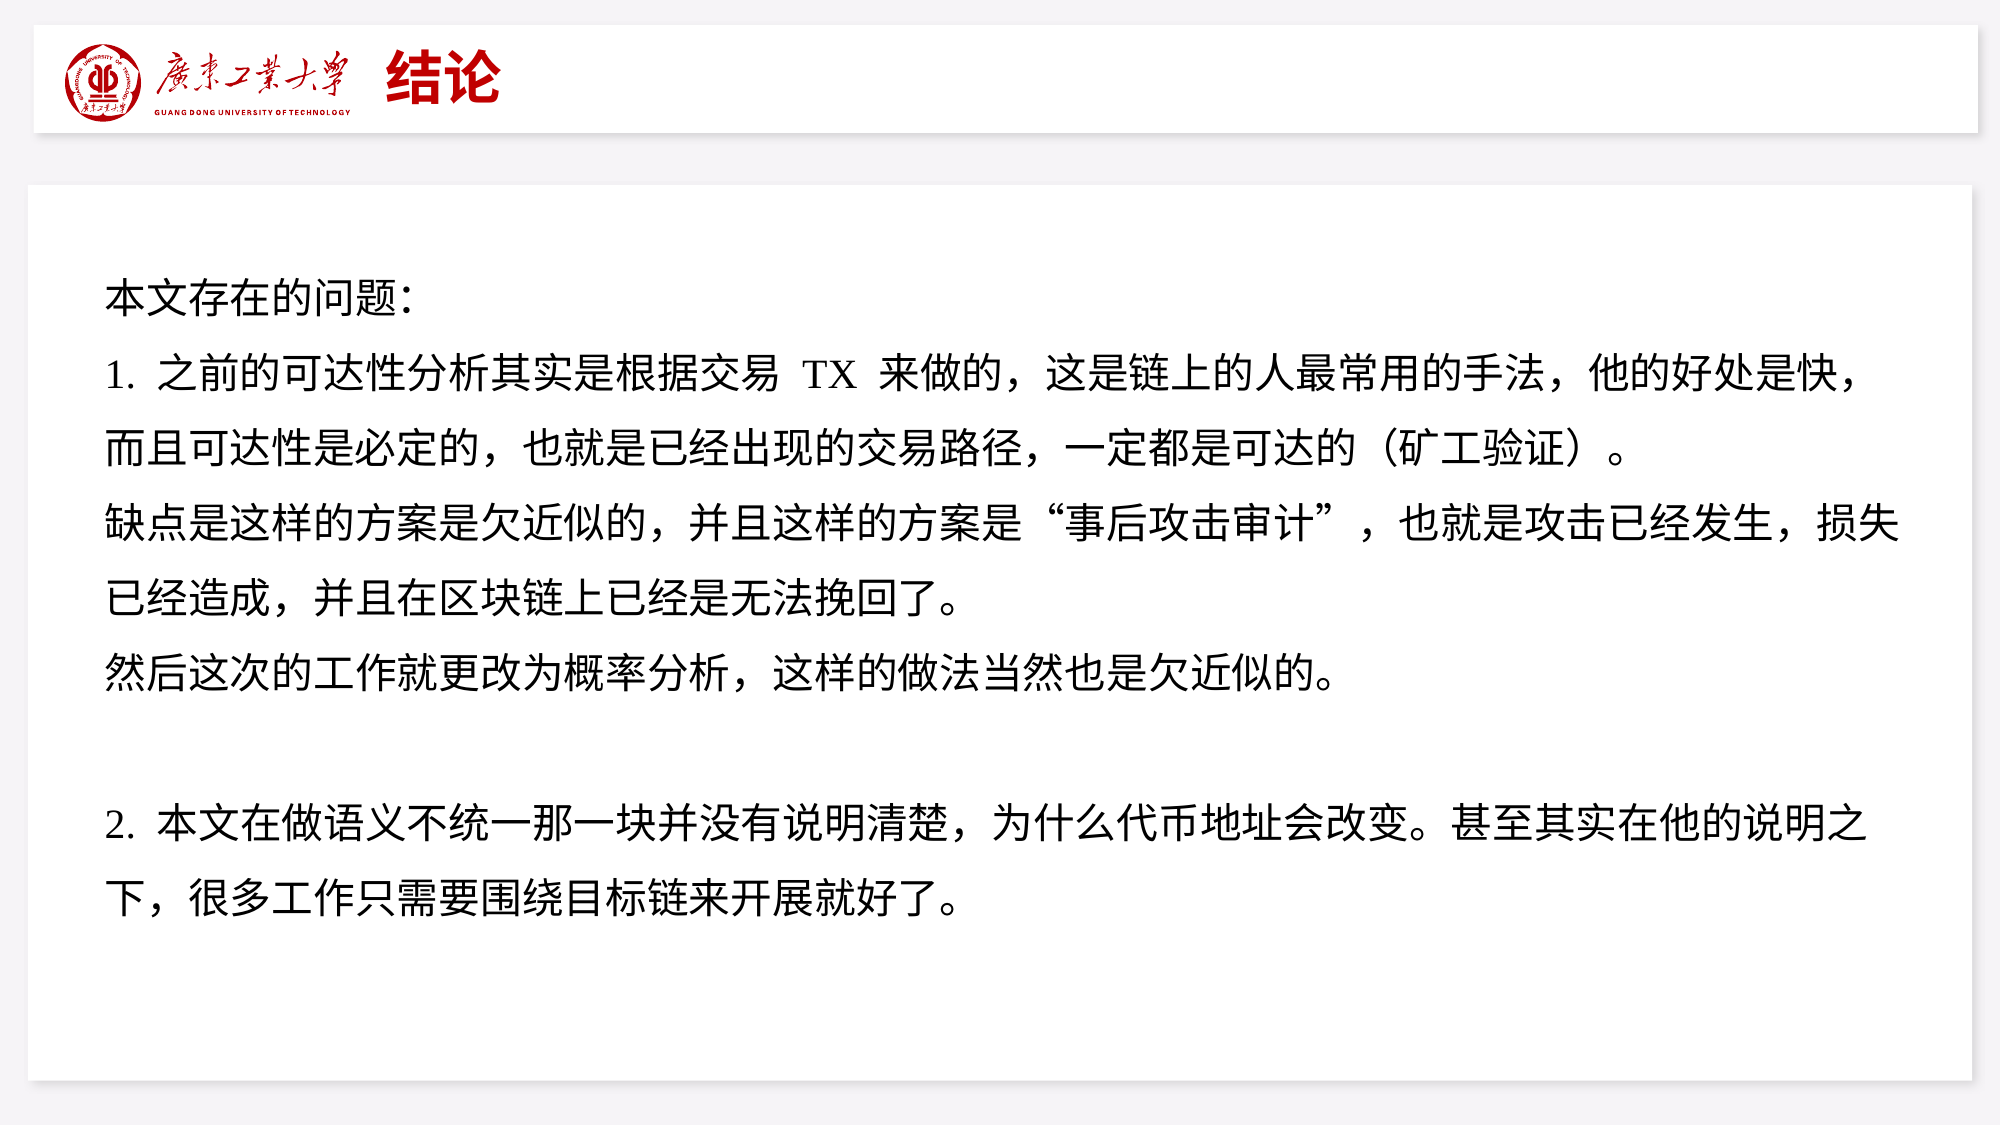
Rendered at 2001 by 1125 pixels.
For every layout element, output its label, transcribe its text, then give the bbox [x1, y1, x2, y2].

text_box 结论 [370, 34, 517, 119]
text_box 本文存在的问题： 1. 之前的可达性分析其实是根据交易 TX 来做的，这是链上的人最常用的手法，他的好处是快， 而且可达性是必定的，也就是已经出现的交易路径，一定都是可达的（矿工验证）。 缺点是这样的方案是欠近似的，并且这样的方案是“事后攻击审计”，也就是攻击已经发生，损失 已经造成，并且在区块链上已经是无法挽回了。 然后这次的工作就更改为概率分析，这样的做法当然也是欠近似的。 2. 本文在做语义不统一那一块并没有说明清楚，为什么代币地址会改变。甚至其实在他的说明之 下，很多工作只需要围绕目标链来开展就好了。 [89, 239, 1915, 930]
